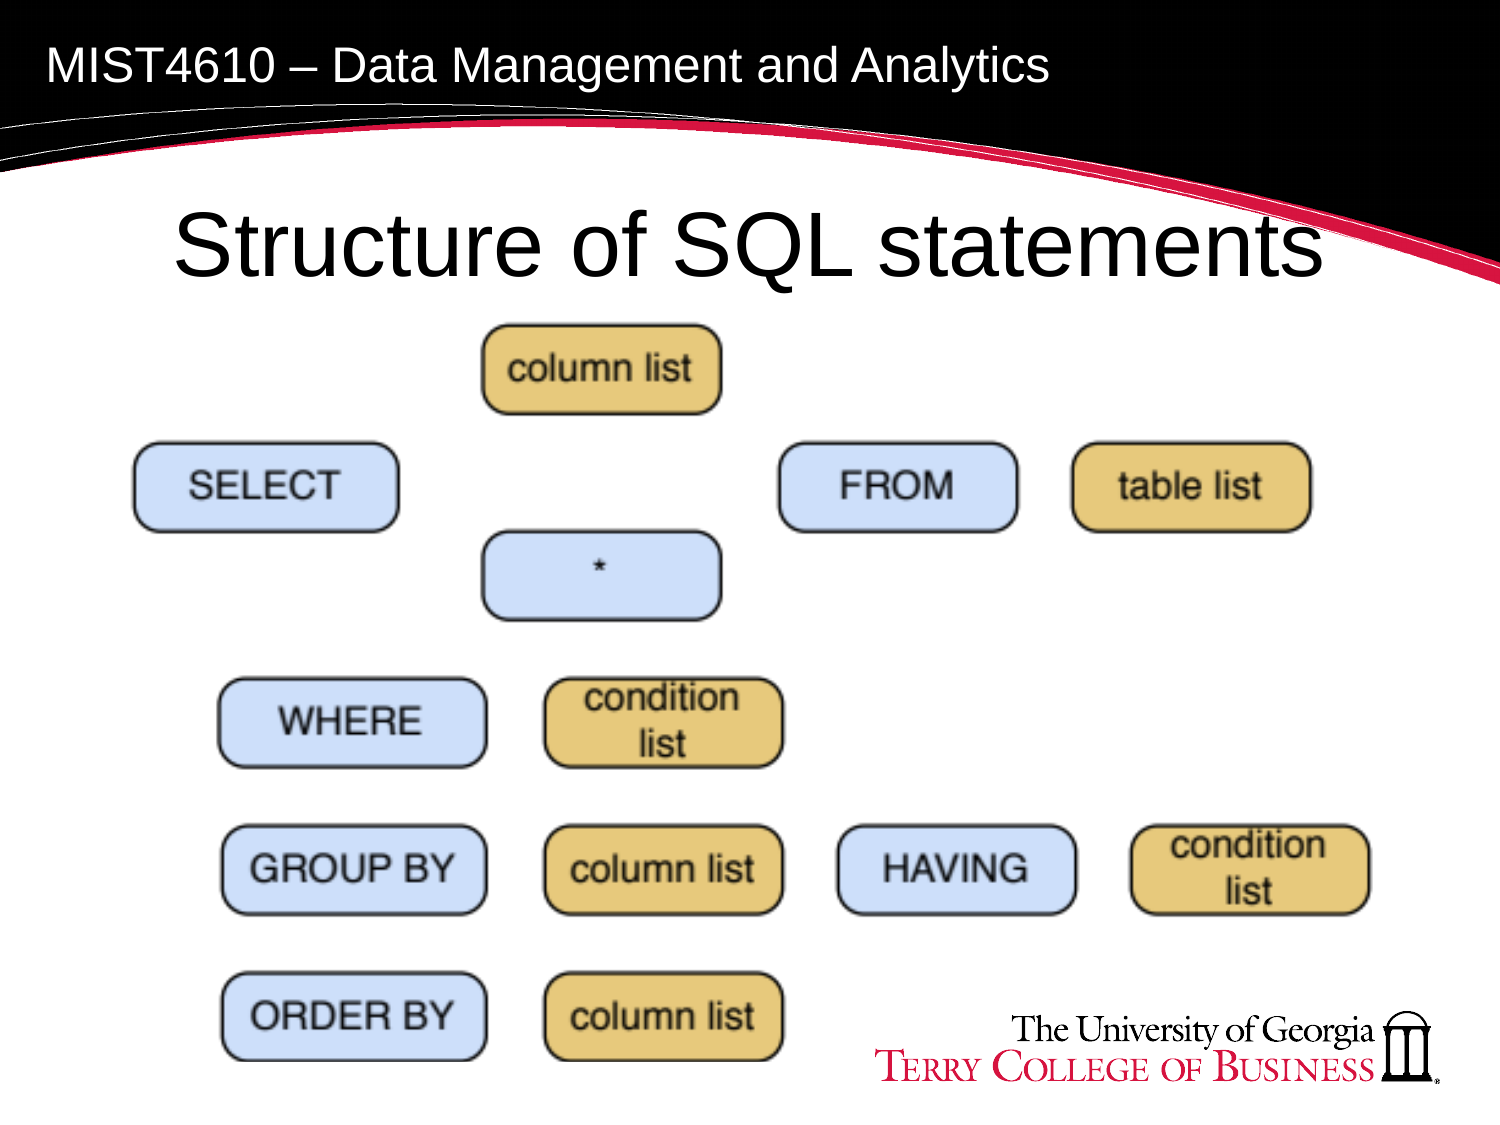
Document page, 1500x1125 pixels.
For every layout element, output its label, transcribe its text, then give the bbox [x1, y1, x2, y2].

picture [0, 0, 1500, 286]
title Structure of SQL statements [75, 145, 1425, 334]
picture [126, 318, 1440, 1084]
